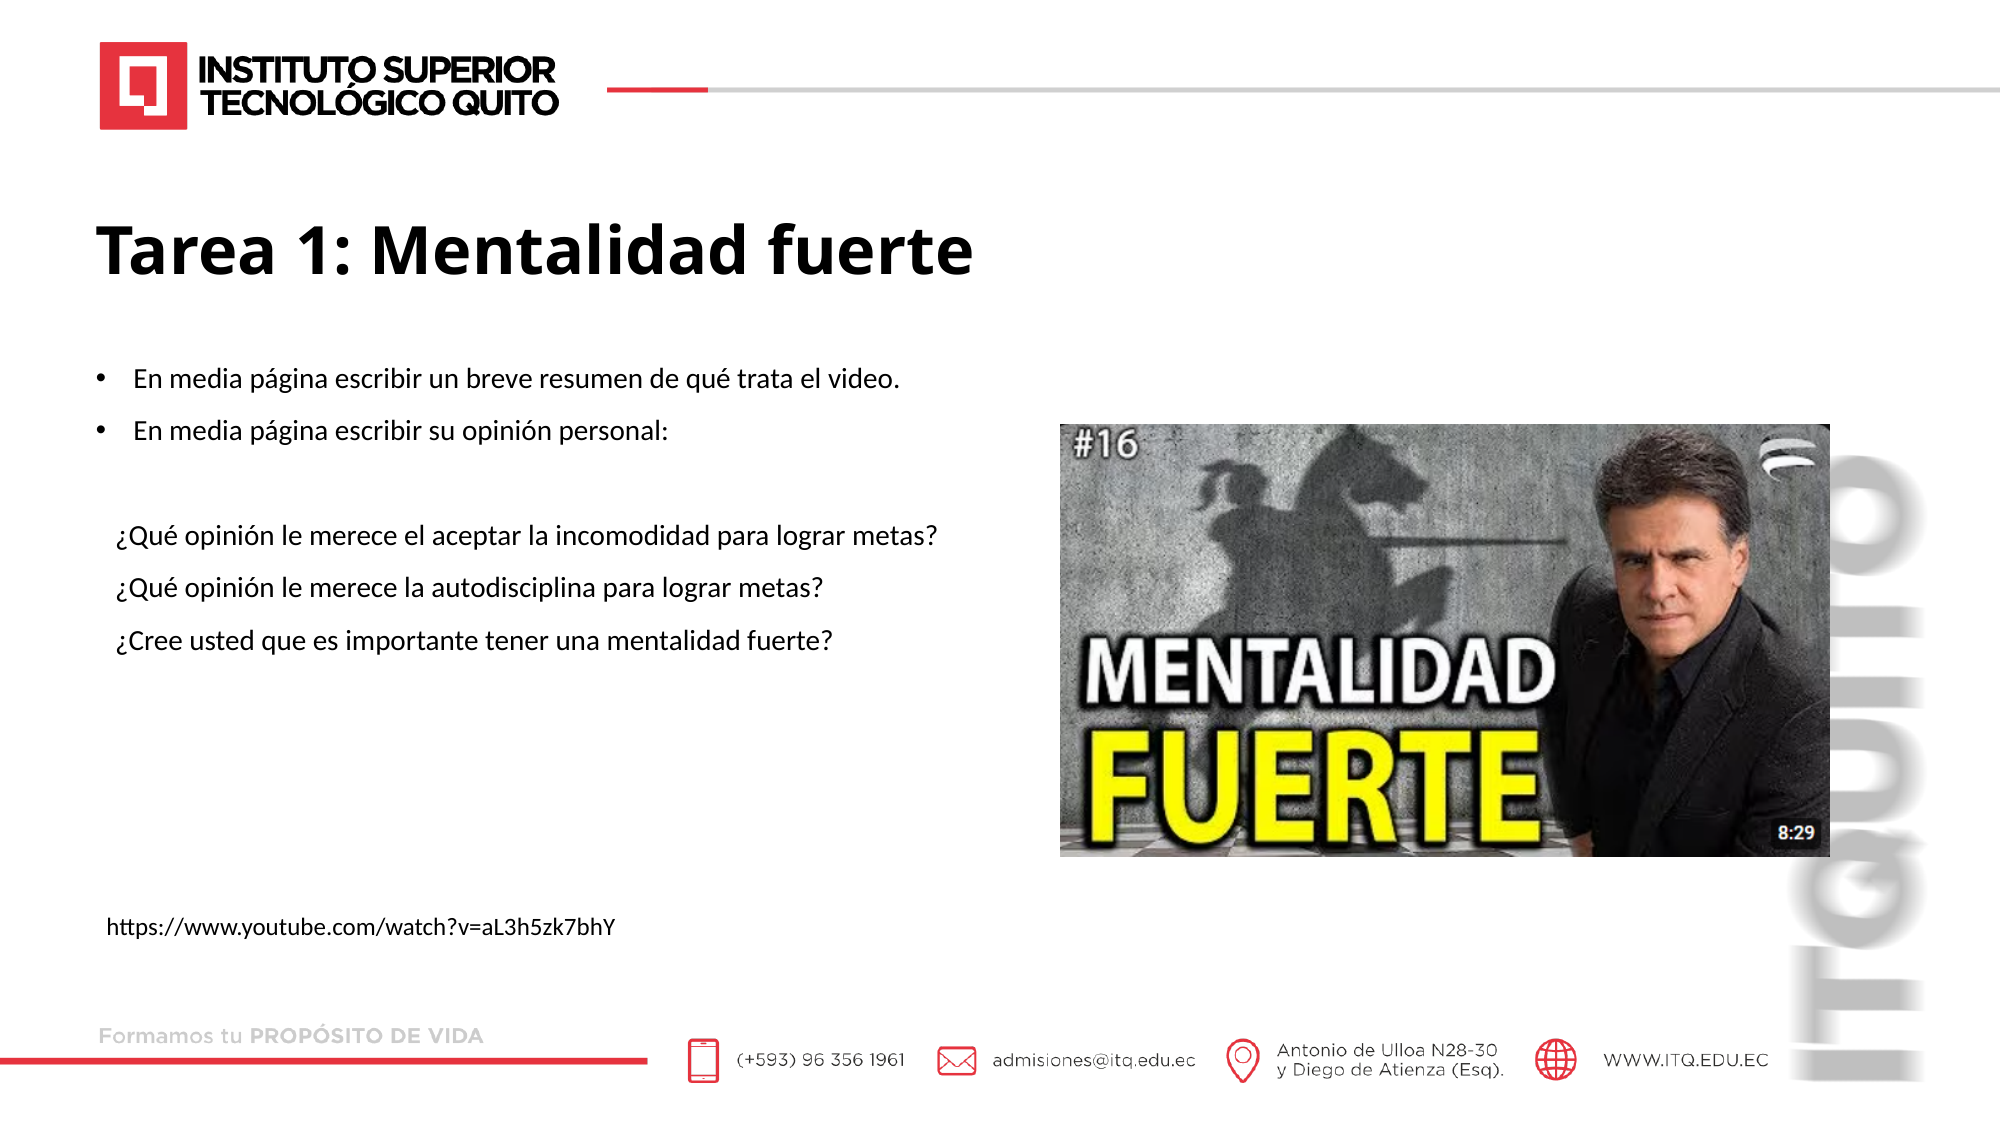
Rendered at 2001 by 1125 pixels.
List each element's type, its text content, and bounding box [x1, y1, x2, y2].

title Tarea 1: Mentalidad fuerte [80, 228, 1922, 278]
picture [0, 42, 2000, 1083]
text_box https://www.youtube.com/watch?v=aL3h5zk7bhY [91, 903, 674, 948]
list En media página escribir un breve resumen de qué trata el video. En media página escribir su opinión personal: ¿Qué opinión le merece el aceptar la incomodidad para lograr metas? ¿Qué opinión le merece la autodisciplina para lograr metas? ¿Cree usted que es importante tener una mentalidad fuerte? [80, 299, 1922, 1014]
